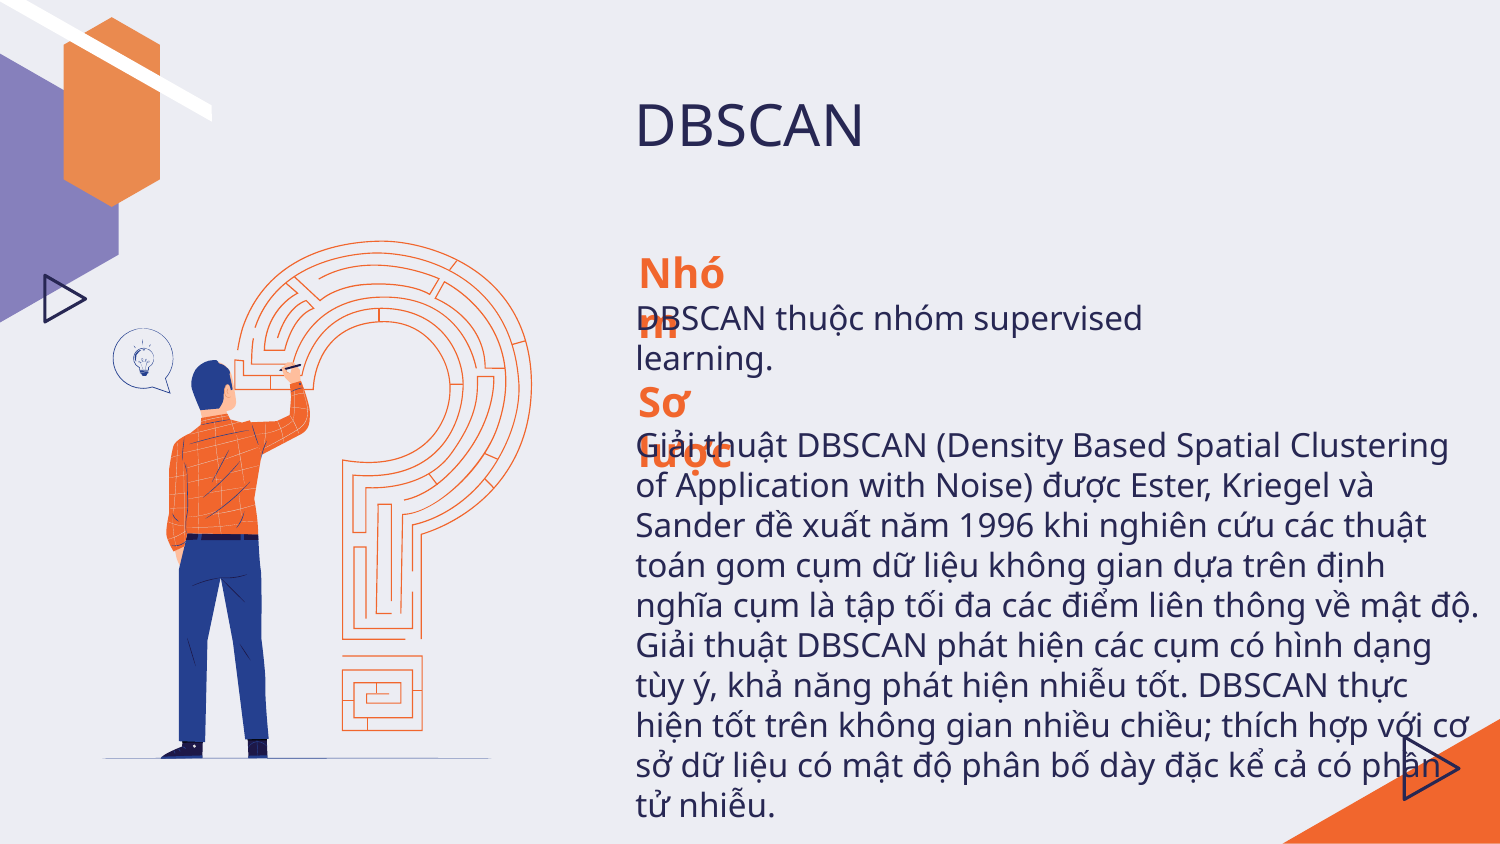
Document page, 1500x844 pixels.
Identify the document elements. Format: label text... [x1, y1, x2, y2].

subtitle Giải thuật DBSCAN (Density Based Spatial Clustering of Application with Noise) được Ester, Kriegel và Sander đề xuất năm 1996 khi nghiên cứu các thuật toán gom cụm dữ liệu không gian dựa trên định nghĩa cụm là tập tối đa các điểm liên thông về mật độ. Giải thuật DBSCAN phát hiện các cụm có hình dạng tùy ý, khả năng phát hiện nhiễu tốt. DBSCAN thực hiện tốt trên không gian nhiều chiều; thích hợp với cơ sở dữ liệu có mật độ phân bố dày đặc kể cả có phần tử nhiễu. [620, 409, 1498, 844]
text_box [102, 240, 533, 760]
subtitle Sơ lược [623, 387, 788, 409]
subtitle Nhóm [623, 231, 752, 282]
subtitle DBSCAN thuộc nhóm supervised learning. [620, 282, 1254, 387]
title DBSCAN [191, 72, 1309, 167]
